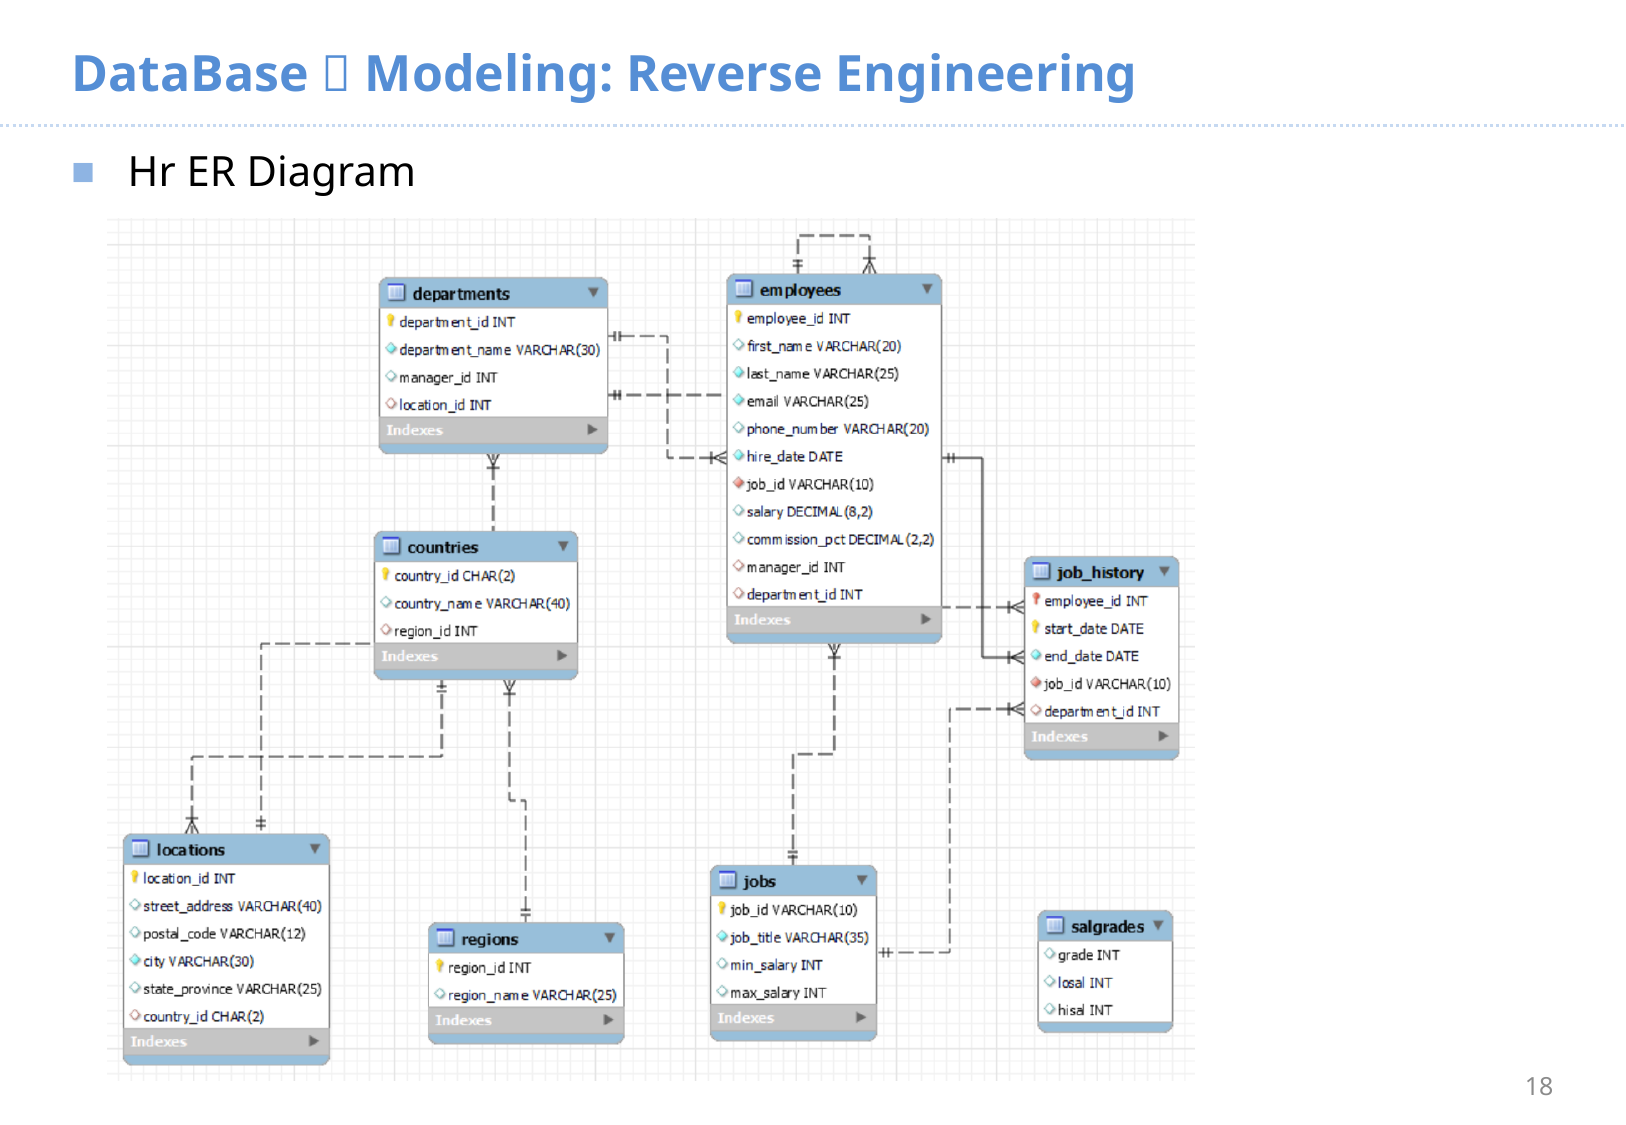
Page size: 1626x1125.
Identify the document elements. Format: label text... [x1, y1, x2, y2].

title DataBase  Modeling: Reverse Engineering [56, 30, 1569, 112]
slide_number 18 [1189, 1057, 1569, 1118]
picture [106, 218, 1196, 1081]
list Hr ER Diagram [56, 137, 1569, 1058]
